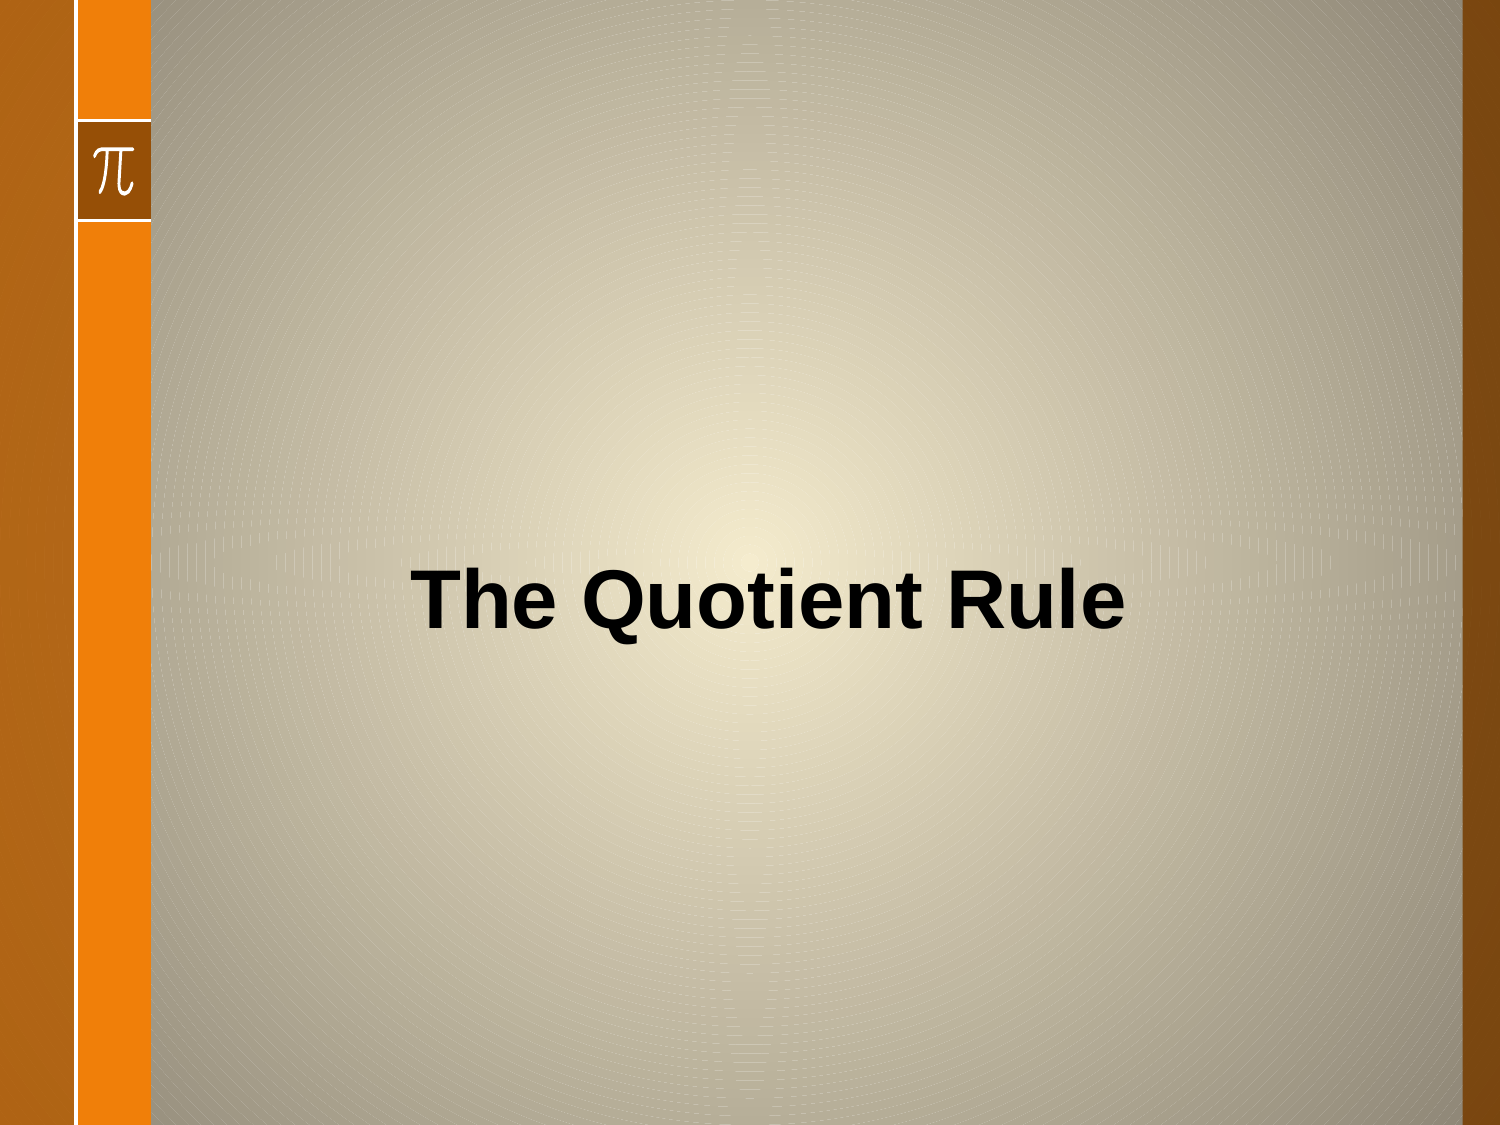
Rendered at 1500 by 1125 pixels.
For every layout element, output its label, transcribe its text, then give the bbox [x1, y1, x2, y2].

text_box The Quotient Rule [131, 537, 1407, 688]
